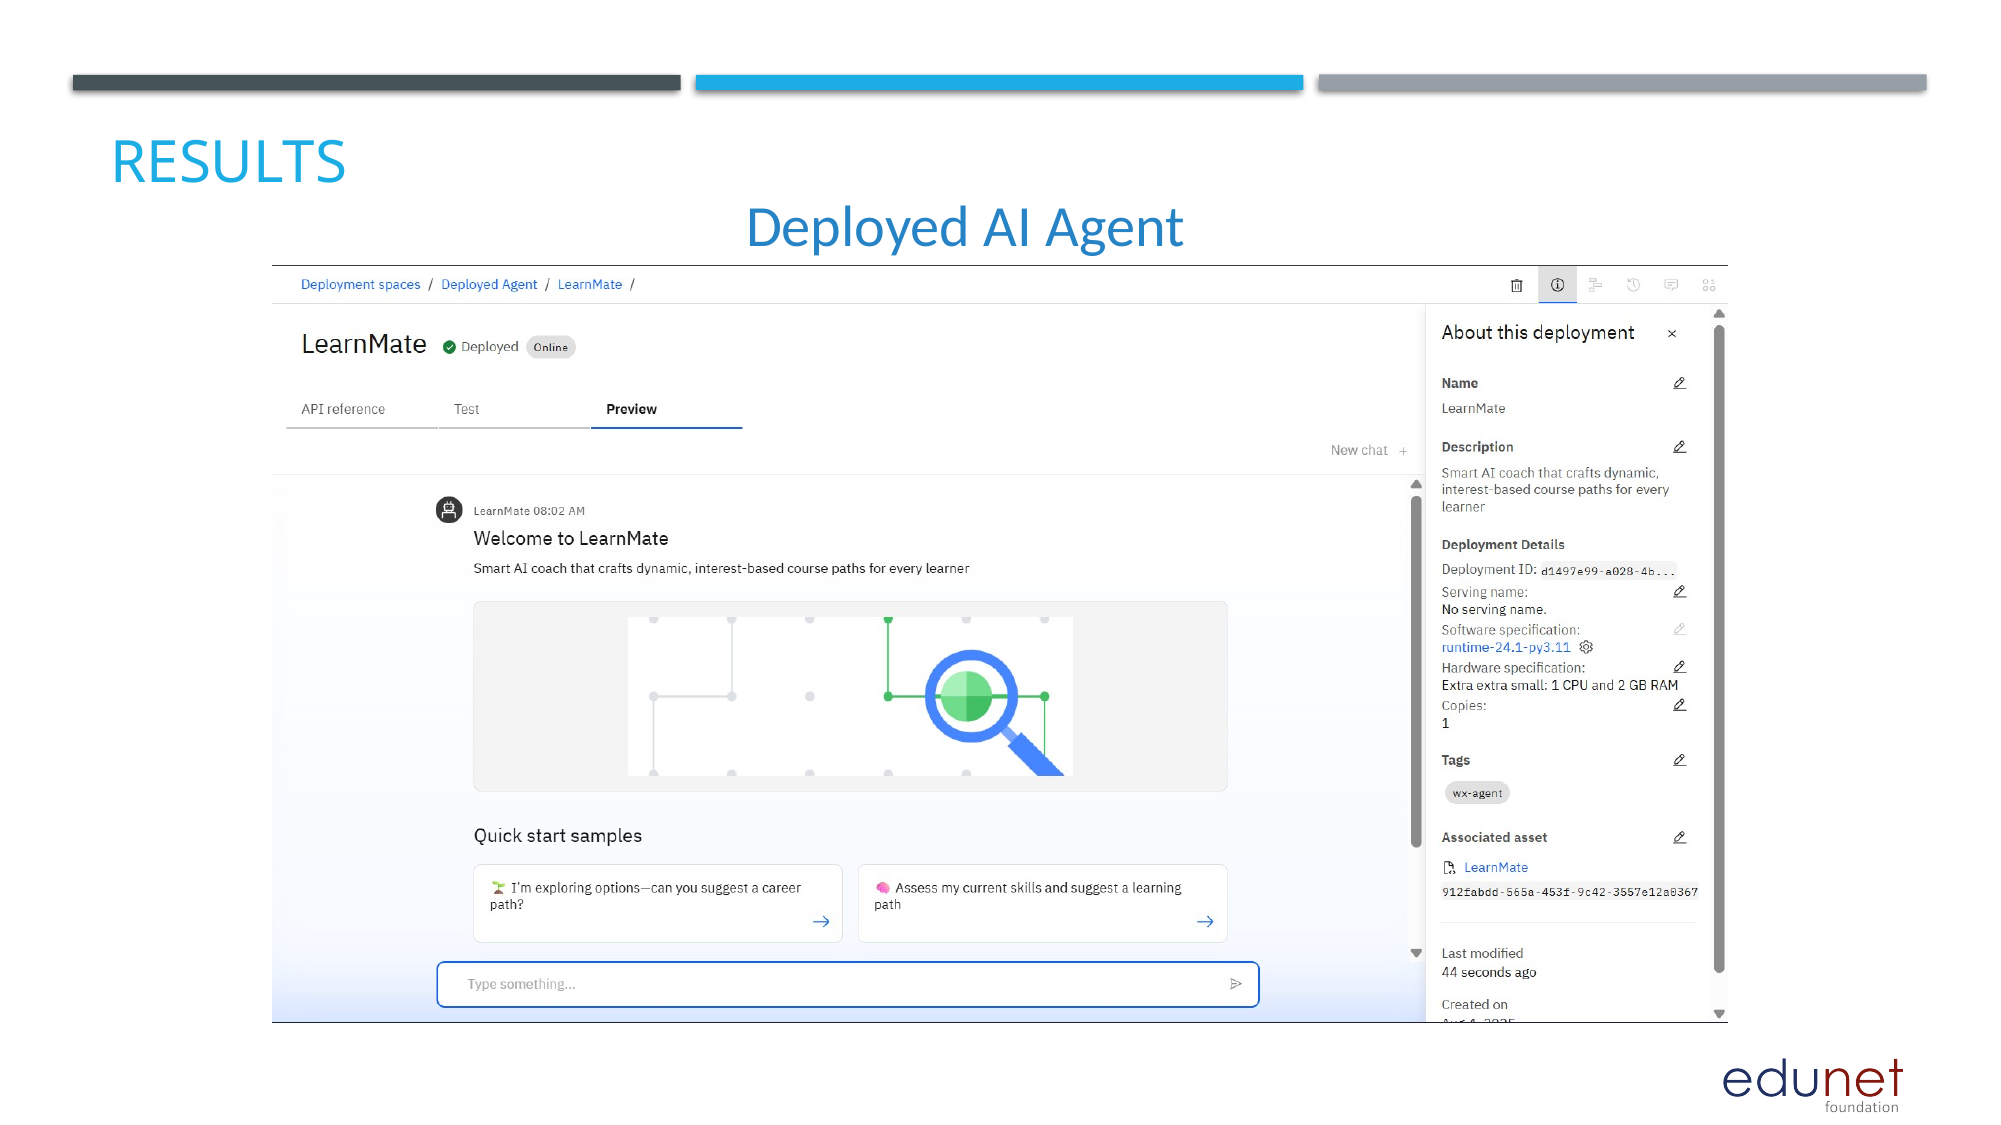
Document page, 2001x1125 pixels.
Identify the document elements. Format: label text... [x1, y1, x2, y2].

text_box Deployed AI Agent [731, 180, 1269, 263]
picture [1719, 1056, 1905, 1116]
title Results [95, 115, 1905, 203]
picture [272, 265, 1728, 1024]
